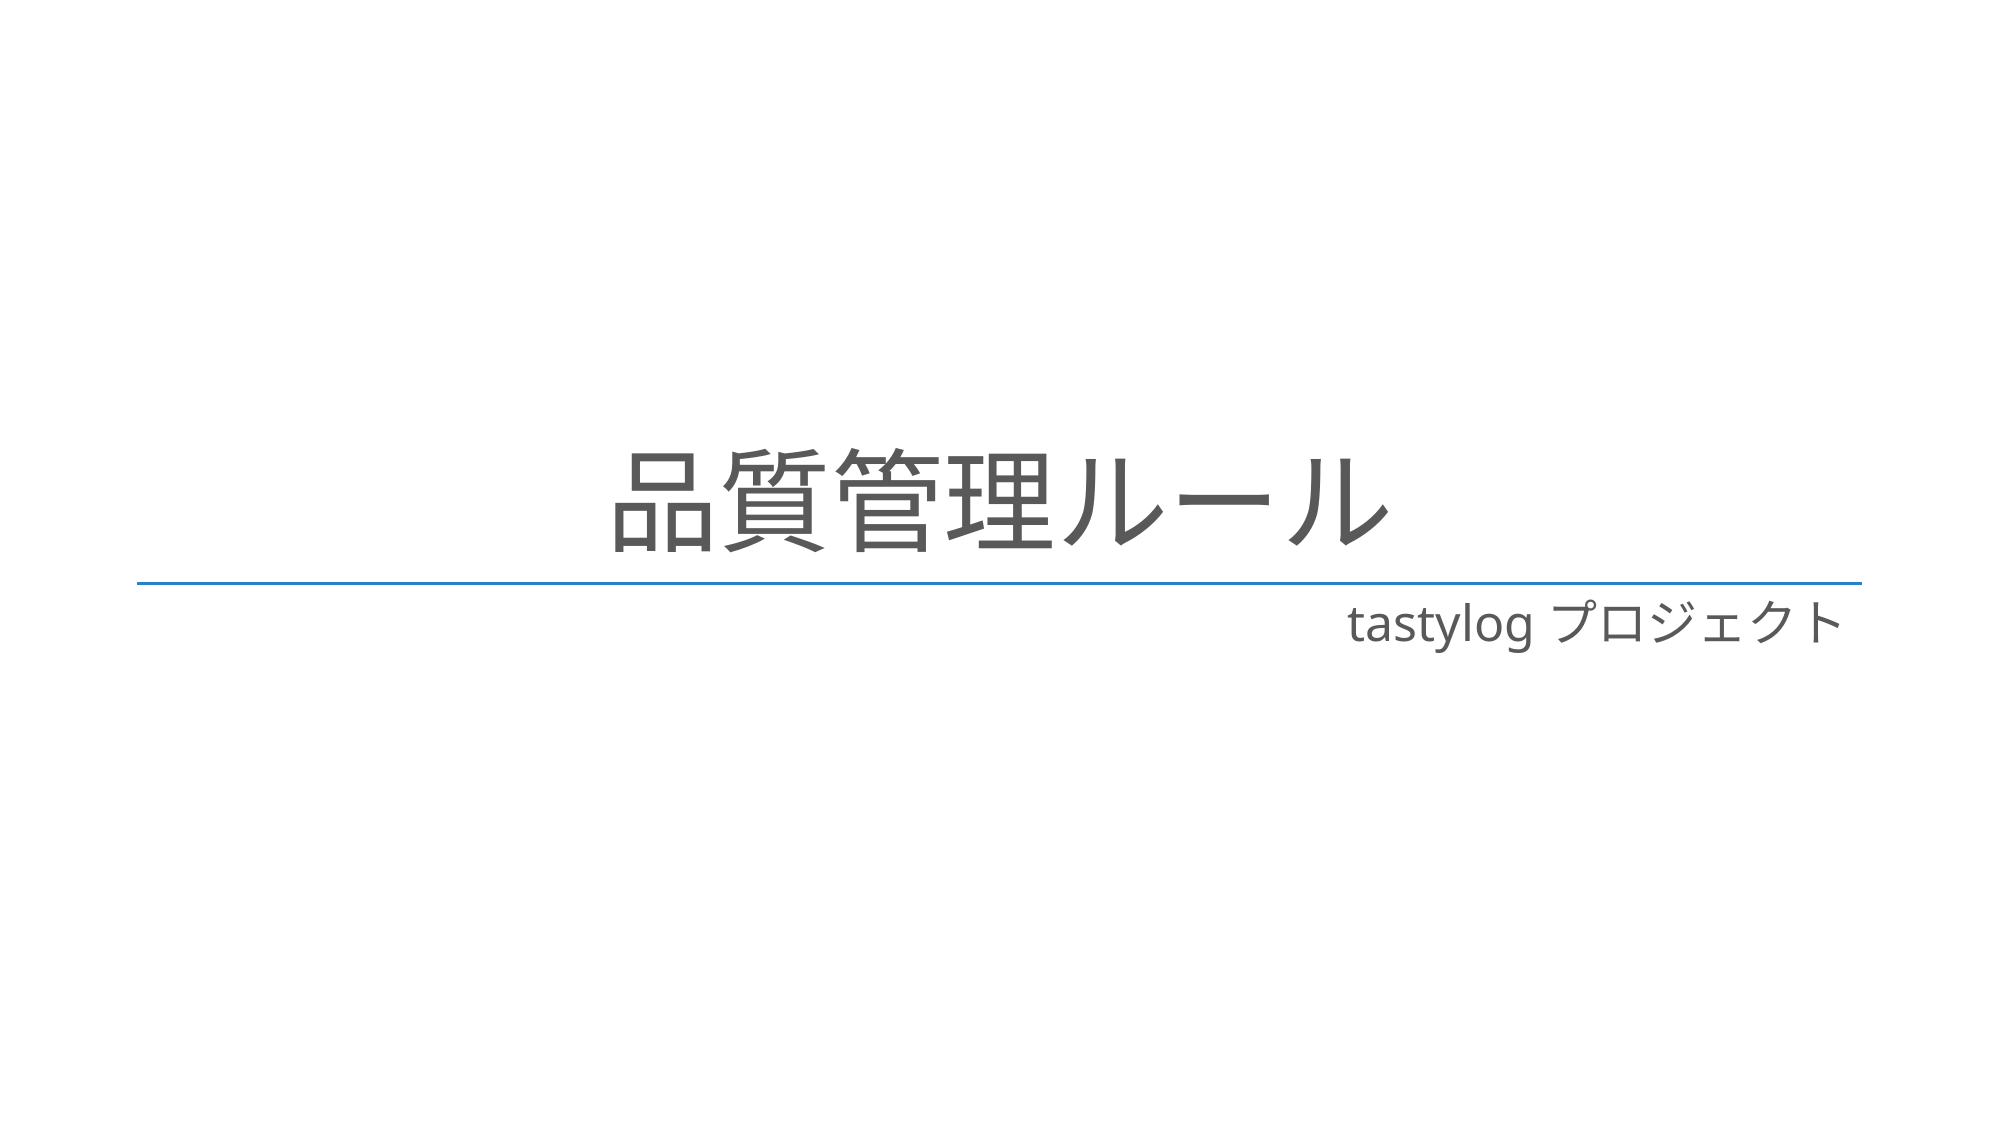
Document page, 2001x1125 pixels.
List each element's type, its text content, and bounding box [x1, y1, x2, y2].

subtitle tastylogプロジェクト [137, 590, 1863, 863]
title 品質管理ルール [137, 184, 1863, 576]
